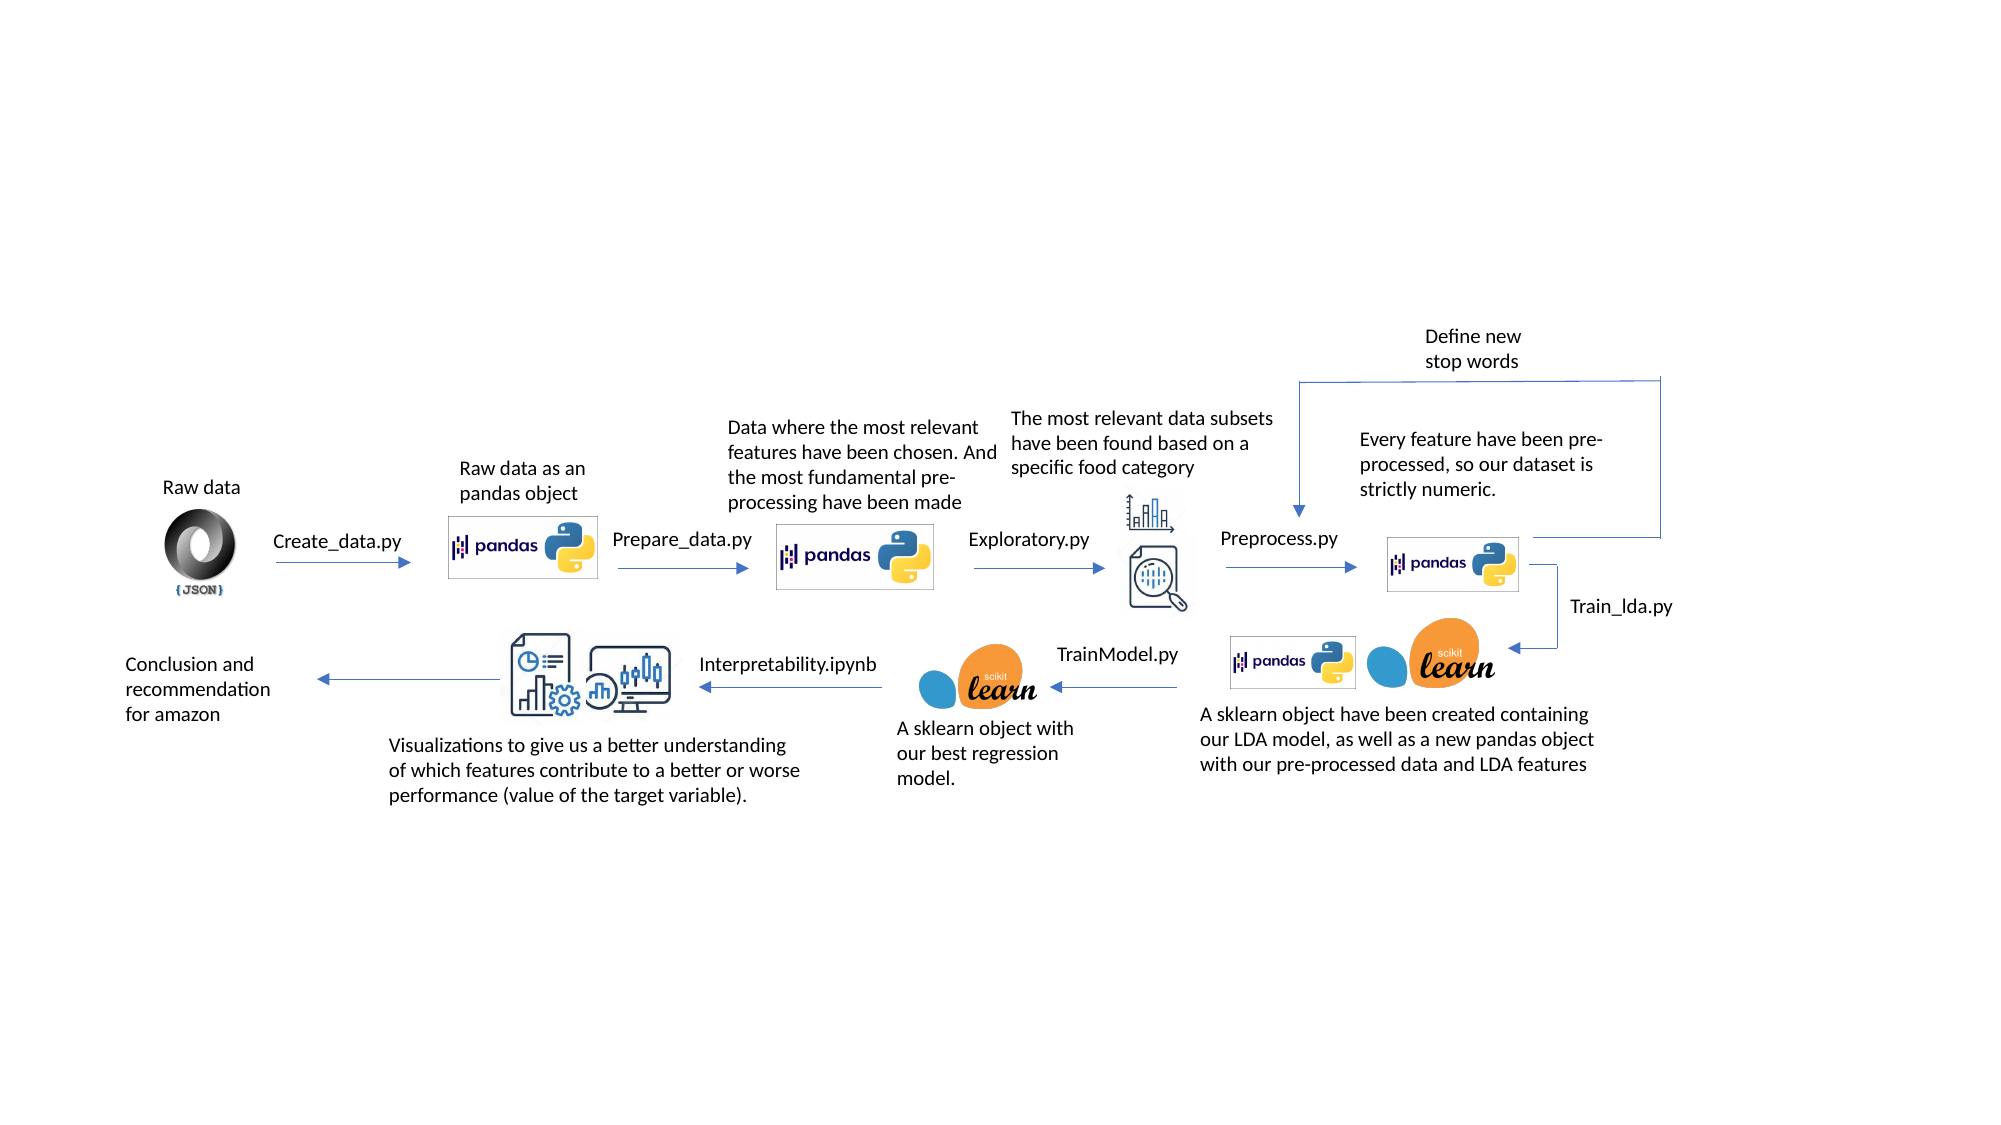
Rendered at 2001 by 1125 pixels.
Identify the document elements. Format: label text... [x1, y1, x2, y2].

text_box Create_data.py [258, 520, 445, 560]
picture [919, 644, 1037, 709]
text_box Raw data as an pandas object [444, 447, 657, 513]
text_box Define new stop words [1410, 315, 1568, 380]
text_box A sklearn object with our best regression model. [882, 707, 1098, 798]
text_box Prepare_data.py [598, 518, 785, 559]
text_box Interpretability.ipynb [684, 642, 901, 683]
text_box TrainModel.py [1042, 632, 1229, 673]
text_box Data where the most relevant features have been chosen. And the most fundamental pre-processing have been made [713, 406, 1019, 521]
picture [1117, 483, 1196, 618]
text_box The most relevant data subsets have been found based on a specific food category [996, 396, 1293, 487]
text_box A sklearn object have been created containing our LDA model, as well as a new pandas object with our pre-processed data and LDA features [1185, 693, 1623, 784]
picture [152, 508, 249, 597]
text_box Visualizations to give us a better understanding of which features contribute to a better or worse performance (value of the target variable). [374, 724, 821, 815]
text_box Preprocess.py [1205, 517, 1393, 558]
text_box Raw data [148, 466, 293, 506]
text_box Exploratory.py [954, 518, 1117, 559]
picture [1230, 636, 1356, 689]
text_box Train_lda.py [1558, 585, 1766, 626]
picture [776, 524, 934, 590]
text_box Conclusion and recommendation for amazon [110, 642, 293, 733]
text_box Every feature have been pre-processed, so our dataset is strictly numeric. [1345, 417, 1642, 508]
picture [500, 628, 682, 725]
picture [1387, 537, 1519, 592]
picture [448, 515, 598, 579]
picture [1367, 618, 1495, 688]
